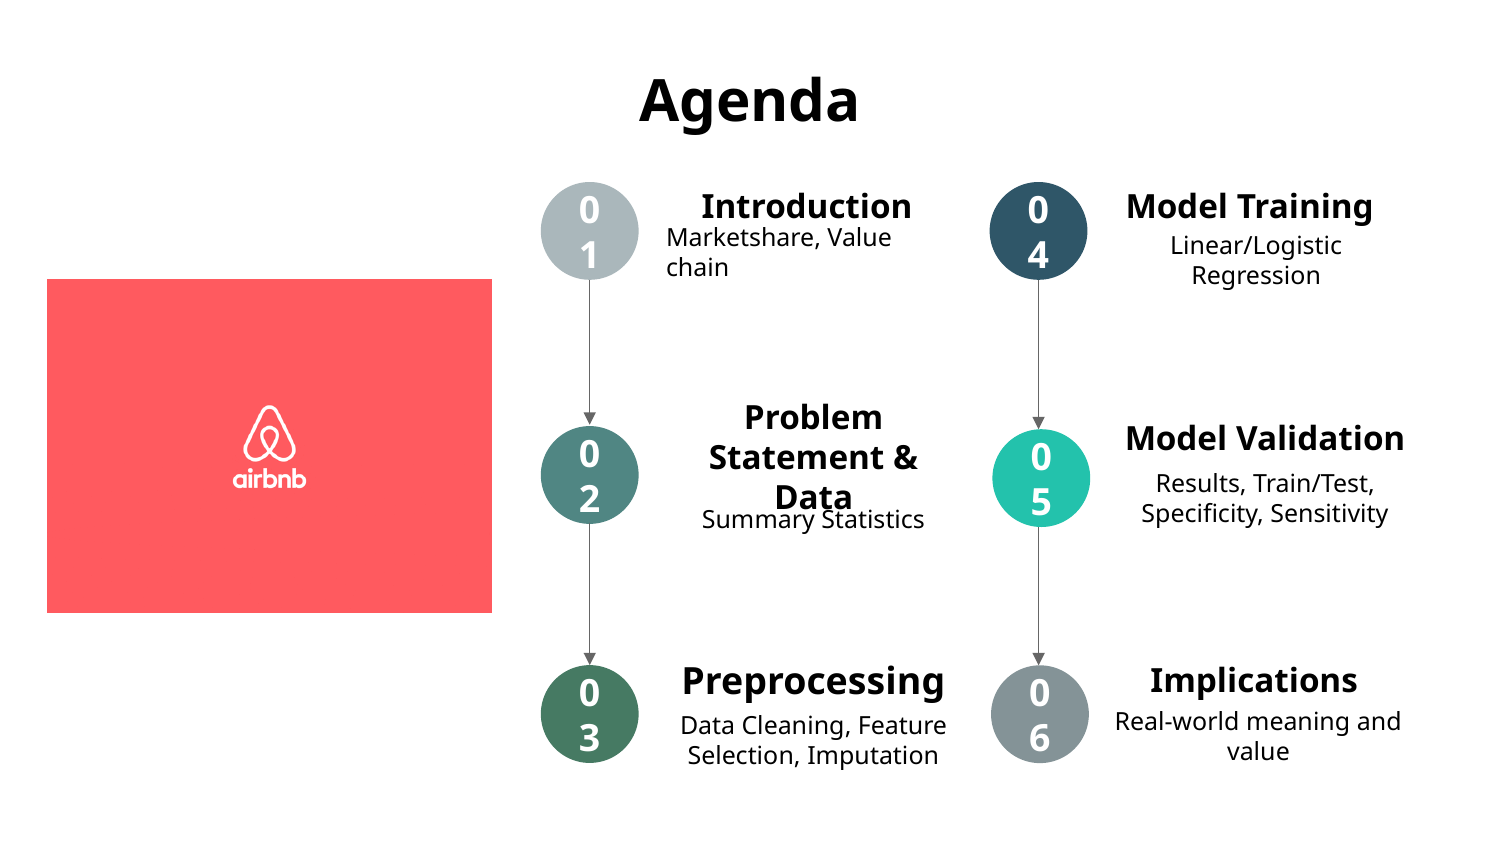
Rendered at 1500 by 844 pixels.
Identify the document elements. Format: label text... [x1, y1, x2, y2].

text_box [540, 652, 977, 768]
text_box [540, 425, 977, 547]
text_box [992, 410, 1428, 528]
title Agenda [75, 67, 1425, 129]
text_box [990, 652, 1422, 764]
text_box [989, 177, 1420, 287]
picture [47, 279, 493, 613]
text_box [540, 177, 977, 281]
